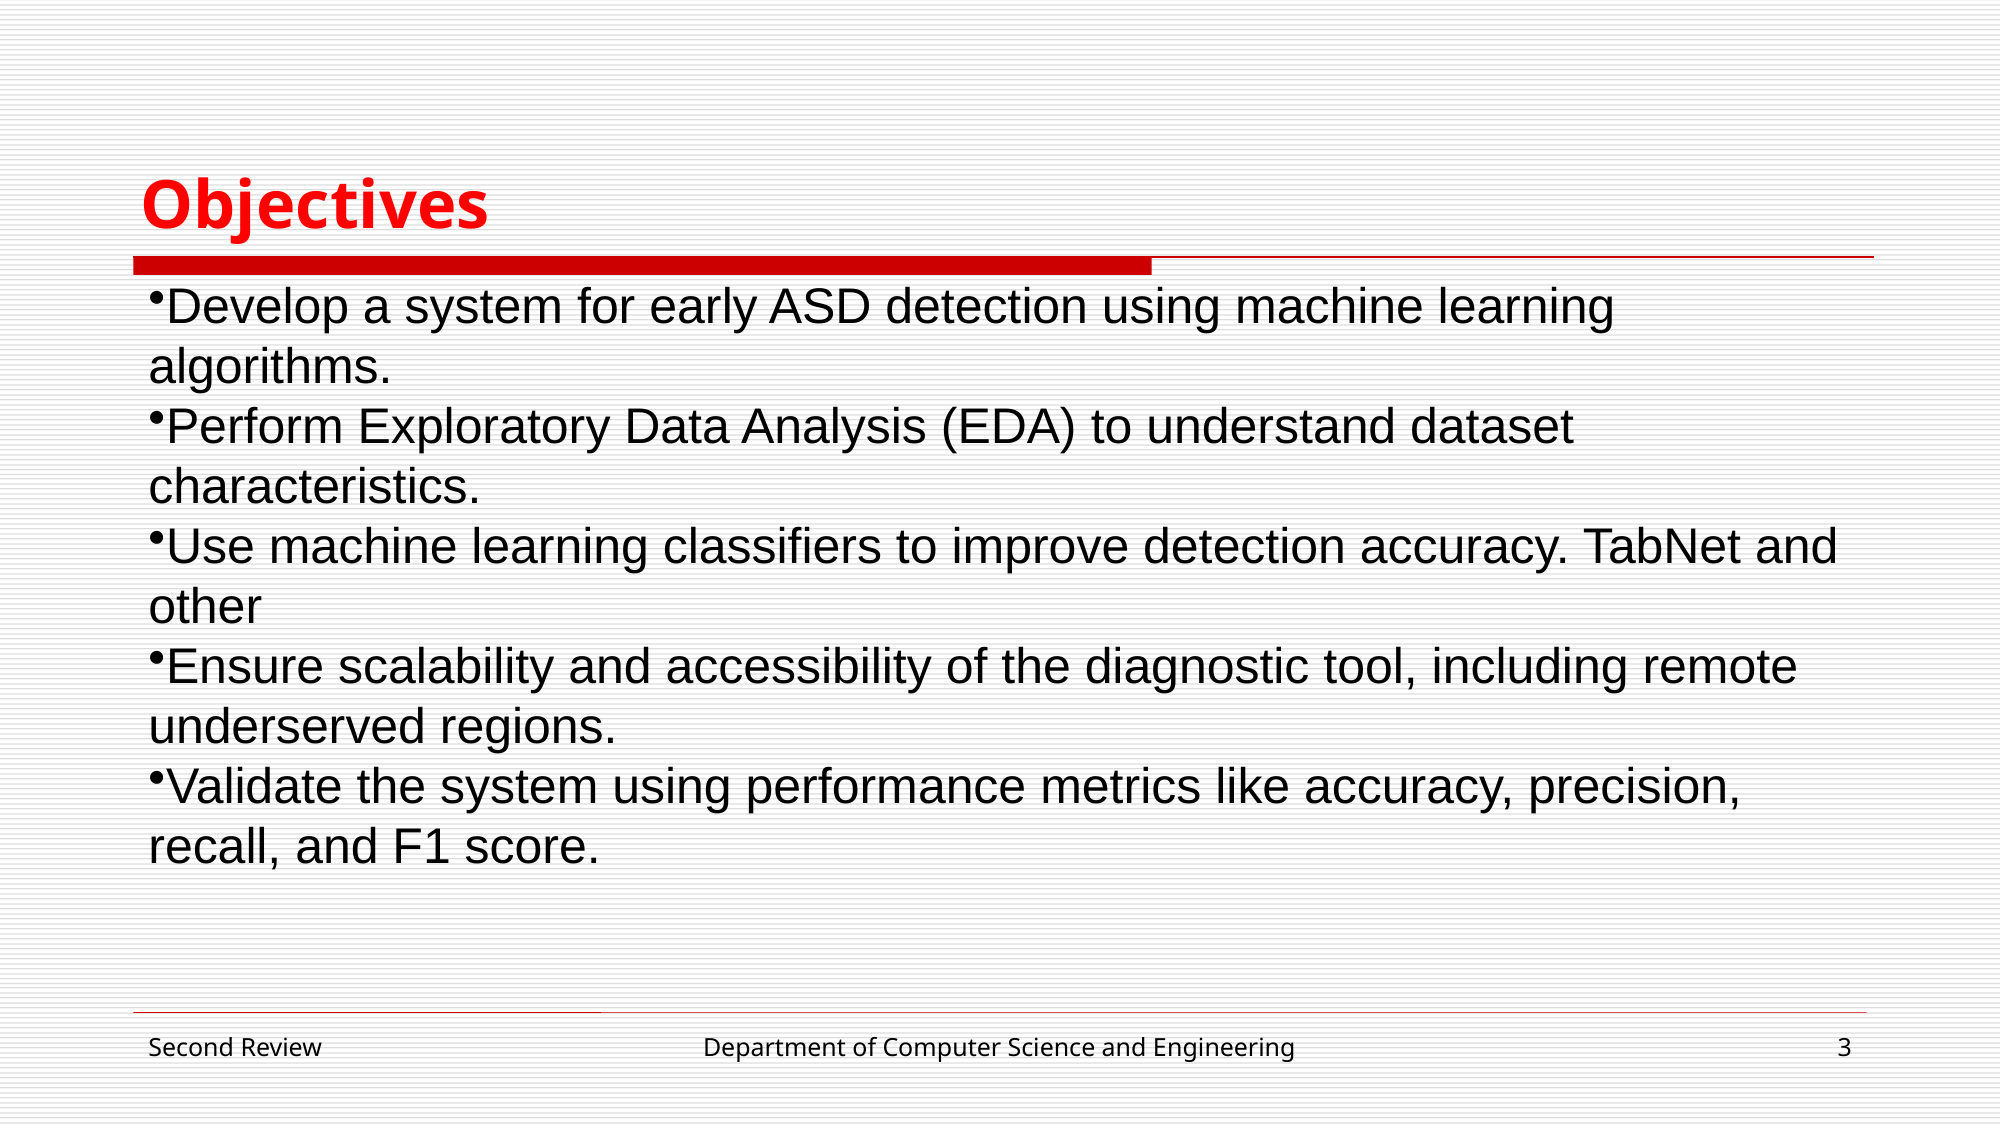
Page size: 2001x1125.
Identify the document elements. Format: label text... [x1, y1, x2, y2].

footer Department of Computer Science and Engineering [683, 1024, 1317, 1103]
text_box Develop a system for early ASD detection using machine learning algorithms. Perform Exploratory Data Analysis (EDA) to understand dataset characteristics. Use machine learning classifiers to improve detection accuracy. TabNet and other Ensure scalability and accessibility of the diagnostic tool, including remote underserved regions. Validate the system using performance metrics like accuracy, precision, recall, and F1 score. [133, 266, 1874, 882]
list [123, 287, 1874, 988]
title Objectives [125, 50, 1876, 250]
slide_number 3 [1433, 1024, 1867, 1103]
picture [0, 0, 2001, 1125]
slide_number Second Review [133, 1024, 567, 1103]
